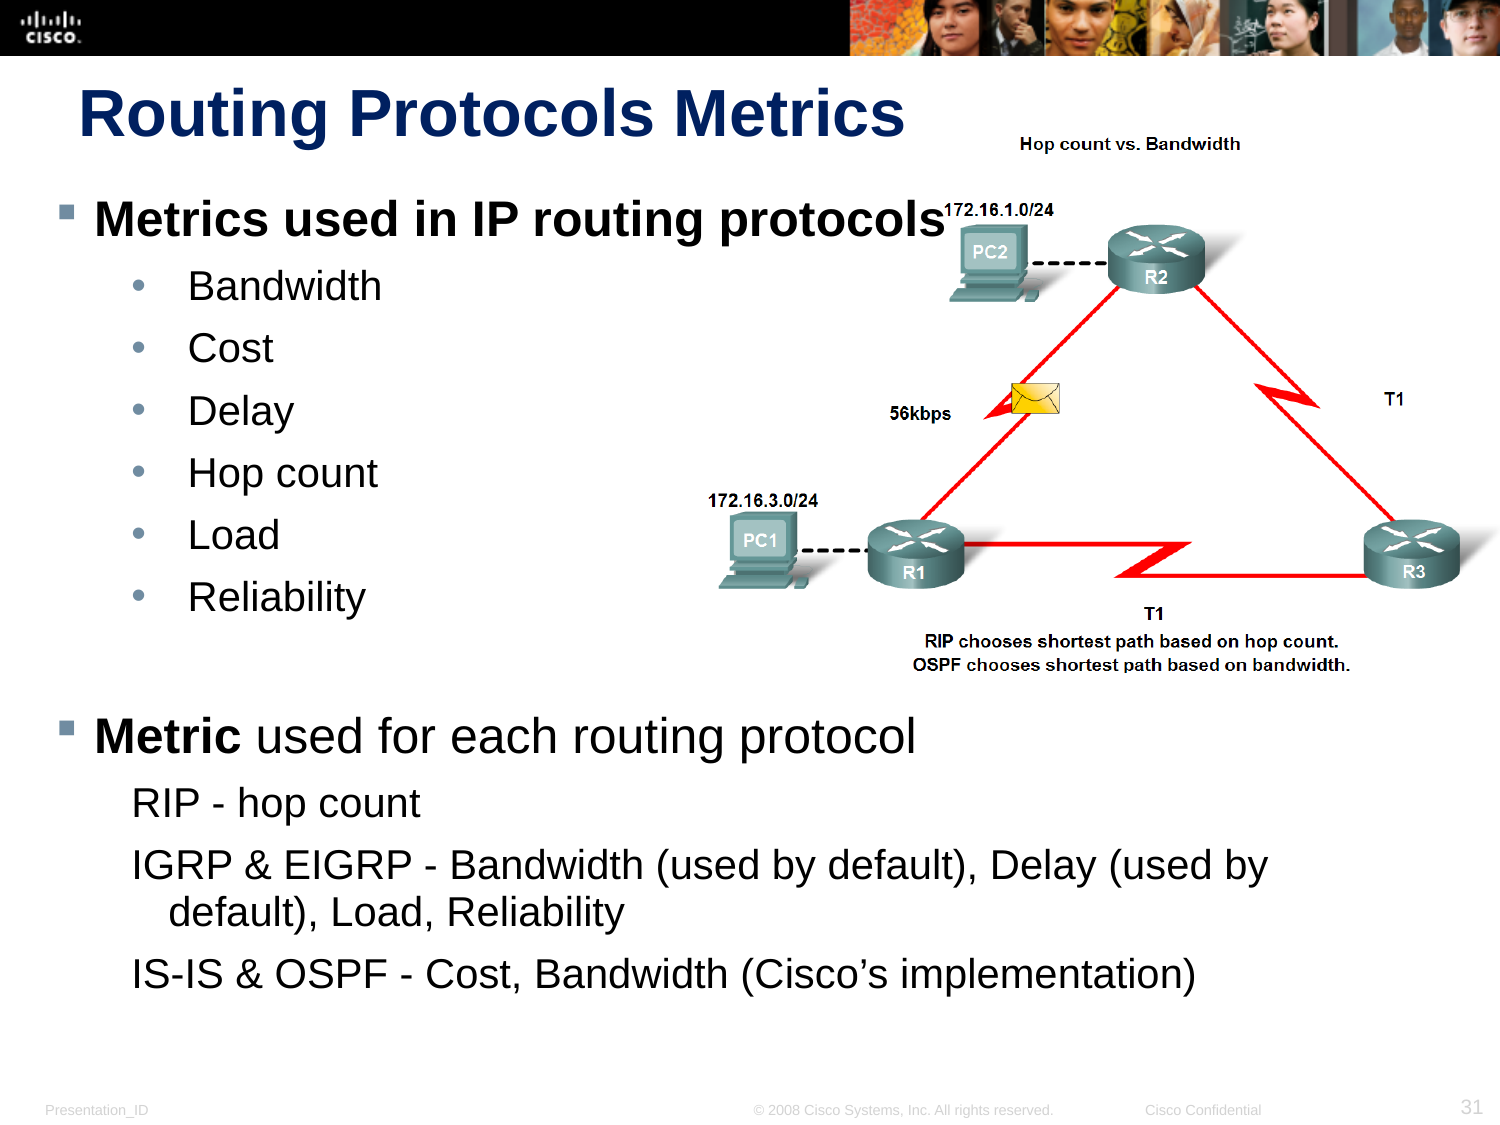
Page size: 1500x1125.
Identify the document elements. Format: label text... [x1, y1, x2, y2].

list Metrics used in IP routing protocols Bandwidth Cost Delay Hop count Load Reliability Metric used for each routing protocol RIP - hop count IGRP & EIGRP - Bandwidth (used by default), Delay (used by default), Load, Reliability IS-IS & OSPF - Cost, Bandwidth (Cisco’s implementation) [41, 184, 1345, 1018]
title Routing Protocols Metrics [64, 74, 1402, 158]
picture [692, 115, 1500, 674]
picture [0, 0, 1500, 56]
